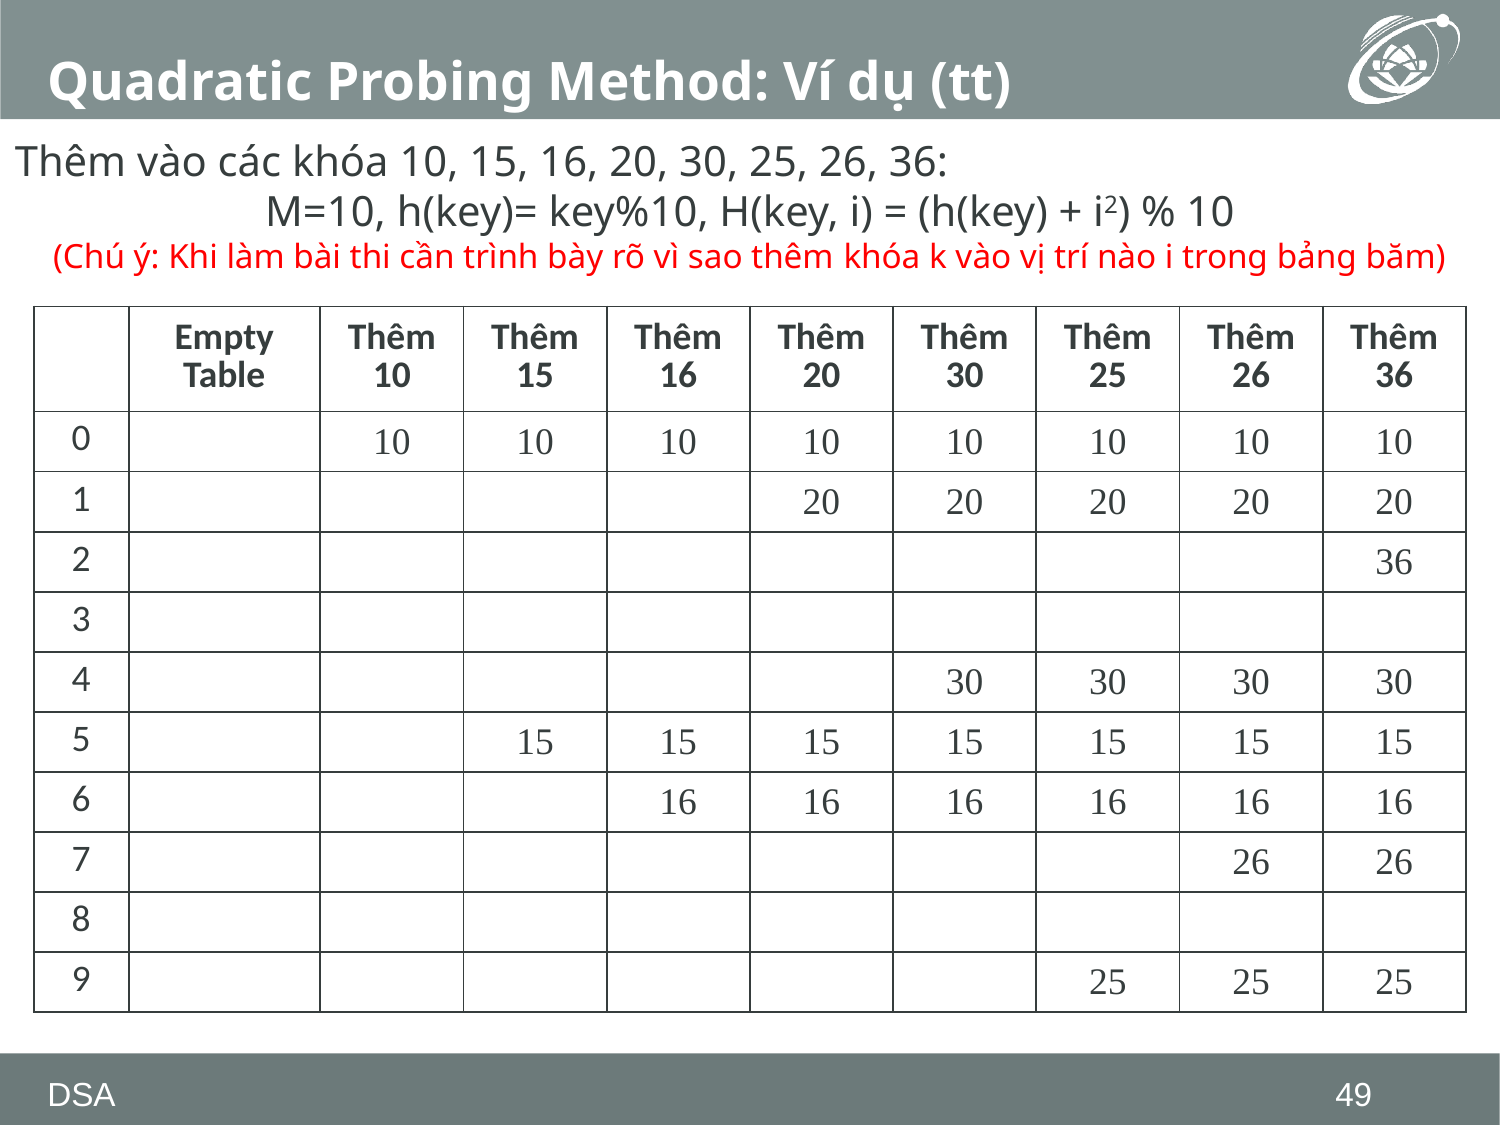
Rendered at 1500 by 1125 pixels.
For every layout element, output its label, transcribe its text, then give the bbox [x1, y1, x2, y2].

table_cell [608, 472, 749, 531]
slide_number 49 [1270, 1073, 1388, 1113]
table_cell [130, 893, 319, 951]
table_cell [321, 893, 463, 951]
table_cell 30 [1037, 653, 1179, 711]
table_cell 25 [1180, 953, 1322, 1011]
table_cell 16 [608, 773, 749, 831]
table_cell [608, 593, 749, 651]
text_box Thêm vào các khóa 10, 15, 16, 20, 30, 25, 26, 36: M=10, h(key)= key%10, H(key, i) = (h(key) + i2) % 10 (Chú ý: Khi làm bài thi cần trình bày rõ vì sao thêm khóa k vào vị trí nào i trong bảng băm) [0, 127, 1500, 283]
table_cell 6 [35, 773, 128, 831]
table_cell [608, 953, 749, 1011]
table_cell [1037, 593, 1179, 651]
table_cell 30 [894, 653, 1035, 711]
table_cell 0 [35, 412, 128, 471]
table_cell [1180, 893, 1322, 951]
table_header Thêm 30 [894, 307, 1035, 411]
table_cell [608, 533, 749, 591]
table_cell 10 [1037, 412, 1179, 471]
table_cell [1324, 593, 1465, 651]
table_cell [464, 773, 606, 831]
table_cell 15 [608, 713, 749, 771]
table_cell 15 [1180, 713, 1322, 771]
table_cell 9 [35, 953, 128, 1011]
table_cell [464, 953, 606, 1011]
table_cell 10 [894, 412, 1035, 471]
table_cell [130, 713, 319, 771]
table_cell [608, 893, 749, 951]
table_cell 8 [35, 893, 128, 951]
table_cell [751, 833, 892, 891]
table_cell 16 [751, 773, 892, 831]
table_cell [464, 893, 606, 951]
table_cell [321, 533, 463, 591]
table_cell [464, 593, 606, 651]
table_cell 10 [751, 412, 892, 471]
table_cell [751, 893, 892, 951]
table_cell 10 [321, 412, 463, 471]
table_header Thêm 26 [1180, 307, 1322, 411]
table_cell [321, 953, 463, 1011]
table_header Thêm 16 [608, 307, 749, 411]
table_cell 26 [1324, 833, 1465, 891]
table_cell [321, 593, 463, 651]
table_cell 36 [1324, 533, 1465, 591]
table_cell [130, 593, 319, 651]
table_cell 30 [1324, 653, 1465, 711]
table_cell 20 [1324, 472, 1465, 531]
table_cell [751, 953, 892, 1011]
table_cell 25 [1324, 953, 1465, 1011]
table_cell 15 [894, 713, 1035, 771]
table_cell [1180, 593, 1322, 651]
table_cell 15 [1324, 713, 1465, 771]
table_cell [894, 953, 1035, 1011]
table_cell [1037, 833, 1179, 891]
table_cell 20 [1180, 472, 1322, 531]
table_cell 10 [608, 412, 749, 471]
table_cell 5 [35, 713, 128, 771]
table_cell [894, 893, 1035, 951]
table_header Thêm 15 [464, 307, 606, 411]
table_cell 3 [35, 593, 128, 651]
table_cell 15 [1037, 713, 1179, 771]
table_cell [894, 593, 1035, 651]
table_cell [464, 533, 606, 591]
title Quadratic Probing Method: Ví dụ (tt) [32, 0, 1468, 120]
table_cell 7 [35, 833, 128, 891]
table_header Thêm 36 [1324, 307, 1465, 411]
table_cell [1180, 533, 1322, 591]
table_cell [321, 653, 463, 711]
table_cell 4 [35, 653, 128, 711]
table_cell [321, 472, 463, 531]
table_cell 20 [1037, 472, 1179, 531]
table_cell [464, 472, 606, 531]
table_cell [751, 653, 892, 711]
table_cell [751, 533, 892, 591]
table_cell [1324, 893, 1465, 951]
table_cell [321, 773, 463, 831]
table_cell 10 [1180, 412, 1322, 471]
table_cell [130, 953, 319, 1011]
table_cell [608, 653, 749, 711]
table_header Empty Table [130, 307, 319, 411]
table_cell 20 [751, 472, 892, 531]
table_cell [894, 533, 1035, 591]
table_header Thêm 10 [321, 307, 463, 411]
table_cell 16 [894, 773, 1035, 831]
table_cell 16 [1037, 773, 1179, 831]
table_cell 2 [35, 533, 128, 591]
table_cell 10 [1324, 412, 1465, 471]
table_header Thêm 20 [751, 307, 892, 411]
table_cell 25 [1037, 953, 1179, 1011]
table_header [35, 307, 128, 411]
table_cell 30 [1180, 653, 1322, 711]
table_cell 20 [894, 472, 1035, 531]
table_cell [1037, 533, 1179, 591]
table_cell [894, 833, 1035, 891]
footer DSA [32, 1073, 1075, 1113]
table_cell 15 [751, 713, 892, 771]
table_cell 16 [1324, 773, 1465, 831]
table_cell [130, 833, 319, 891]
table_cell [130, 653, 319, 711]
table_header Thêm 25 [1037, 307, 1179, 411]
table_cell [464, 833, 606, 891]
table_cell [321, 833, 463, 891]
table_cell 10 [464, 412, 606, 471]
table_cell [130, 773, 319, 831]
table_cell [130, 472, 319, 531]
table_cell [751, 593, 892, 651]
table_cell [130, 533, 319, 591]
table_cell [321, 713, 463, 771]
table_cell 26 [1180, 833, 1322, 891]
table_cell [464, 653, 606, 711]
table_cell 1 [35, 472, 128, 531]
table_cell 15 [464, 713, 606, 771]
table_cell [130, 412, 319, 471]
table_cell 16 [1180, 773, 1322, 831]
table_cell [608, 833, 749, 891]
table_cell [1037, 893, 1179, 951]
